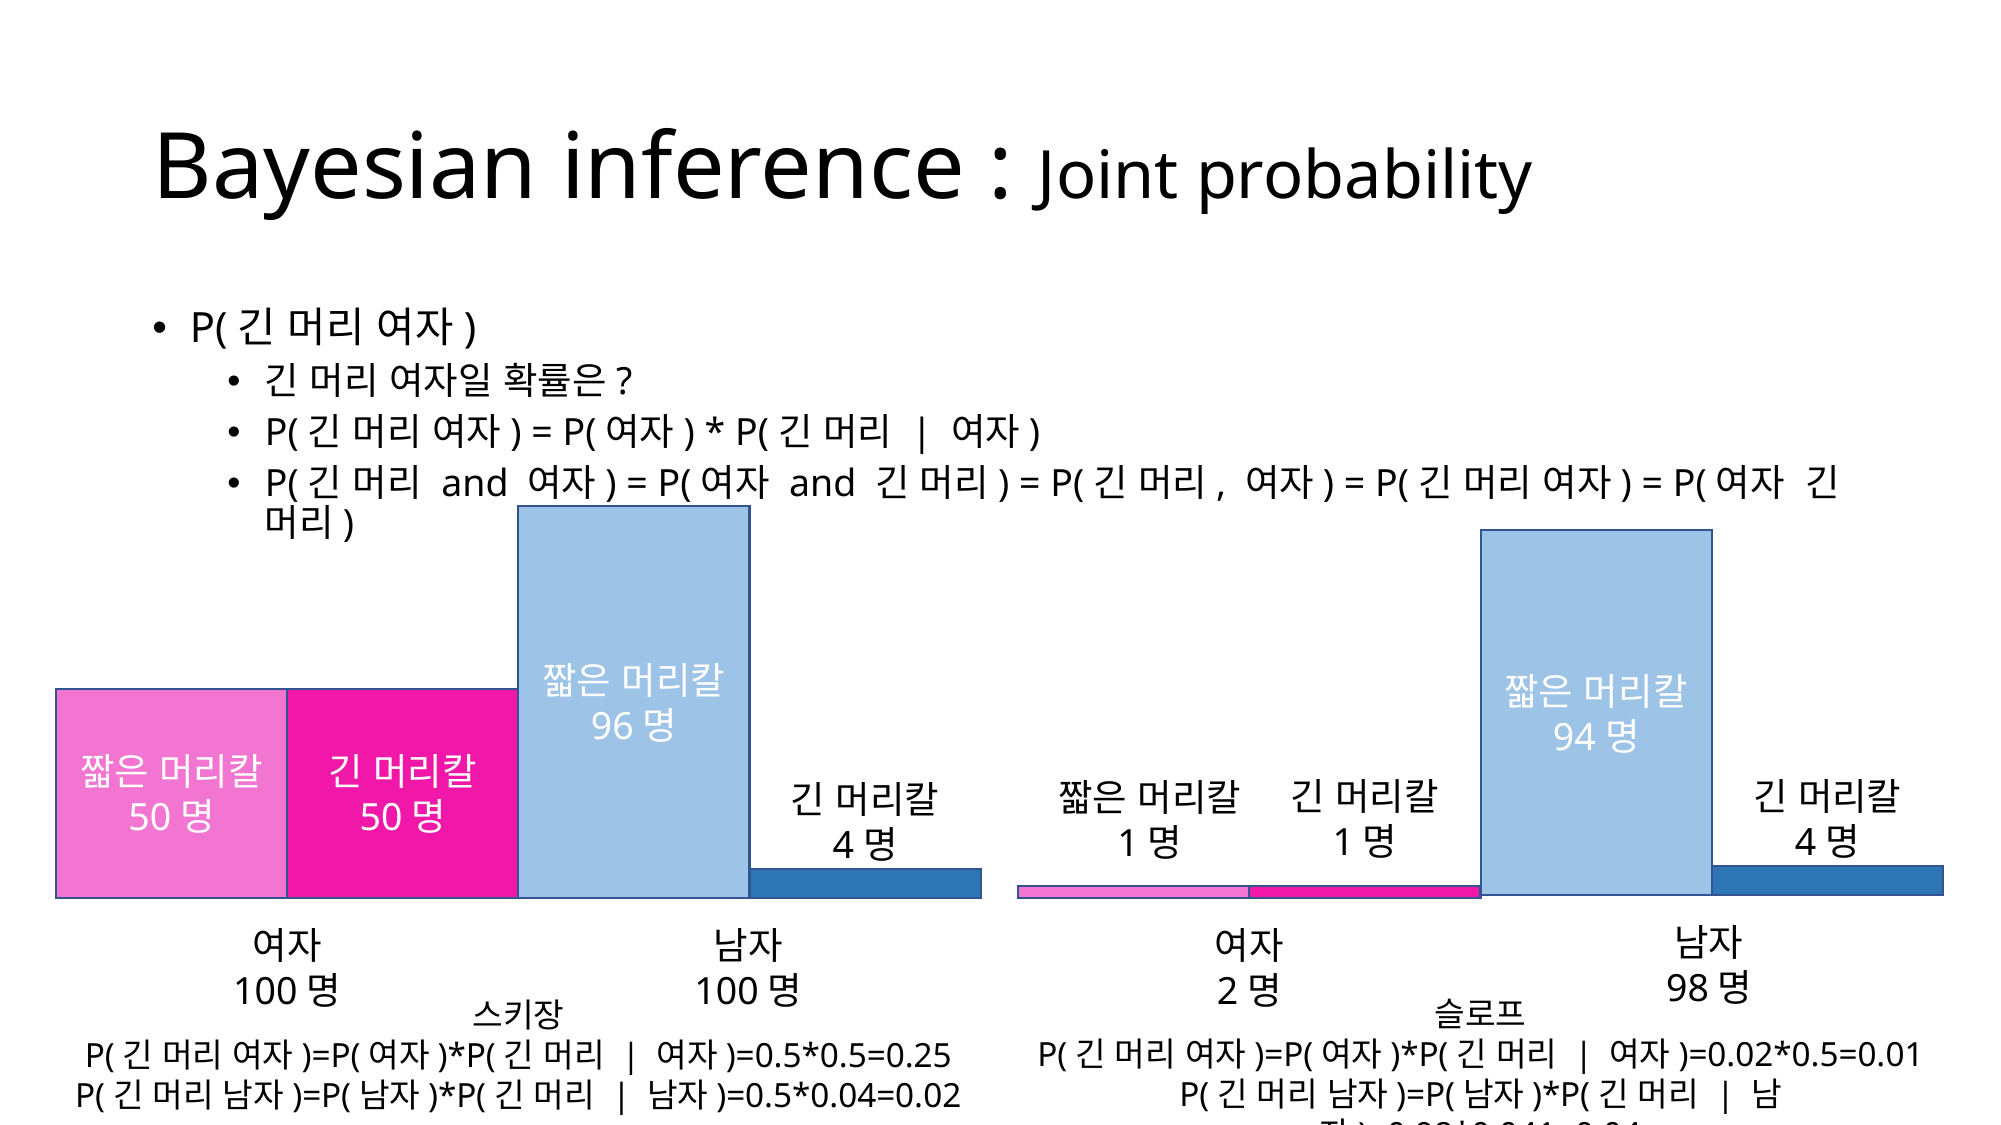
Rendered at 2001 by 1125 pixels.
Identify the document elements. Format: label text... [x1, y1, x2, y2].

text_box [1711, 865, 1944, 896]
text_box 짧은 머리칼 94명 [1480, 529, 1713, 896]
title Bayesian inference : Joint probability [137, 59, 1863, 278]
text_box 짧은 머리칼 50명 [55, 688, 286, 899]
text_box [748, 868, 982, 899]
text_box 긴 머리칼 4명 [749, 768, 981, 874]
text_box 스키장 P(긴 머리 여자)=P(여자)*P(긴 머리 | 여자)=0.5*0.5=0.25 P(긴 머리 남자)=P(남자)*P(긴 머리 | 남자)=0.5*0.04=0.02 [55, 986, 981, 1121]
text_box 남자 100명 [660, 914, 837, 986]
text_box 여자 100명 [199, 914, 375, 986]
text_box 긴 머리칼 4명 [1711, 765, 1943, 871]
text_box 짧은 머리칼 1명 [1034, 767, 1266, 872]
text_box 남자 98명 [1621, 911, 1797, 985]
text_box 긴 머리칼 50명 [286, 688, 517, 899]
text_box [1017, 885, 1248, 899]
text_box [1248, 885, 1482, 899]
text_box 슬로프 P(긴 머리 여자)=P(여자)*P(긴 머리 | 여자)=0.02*0.5=0.01 P(긴 머리 남자)=P(남자)*P(긴 머리 | 남자)=0.98*0.041=0.04 [1018, 985, 1943, 1125]
text_box 여자 2명 [1161, 914, 1338, 985]
text_box 짧은 머리칼 96명 [517, 505, 751, 899]
text_box 긴 머리칼 1명 [1249, 765, 1481, 871]
